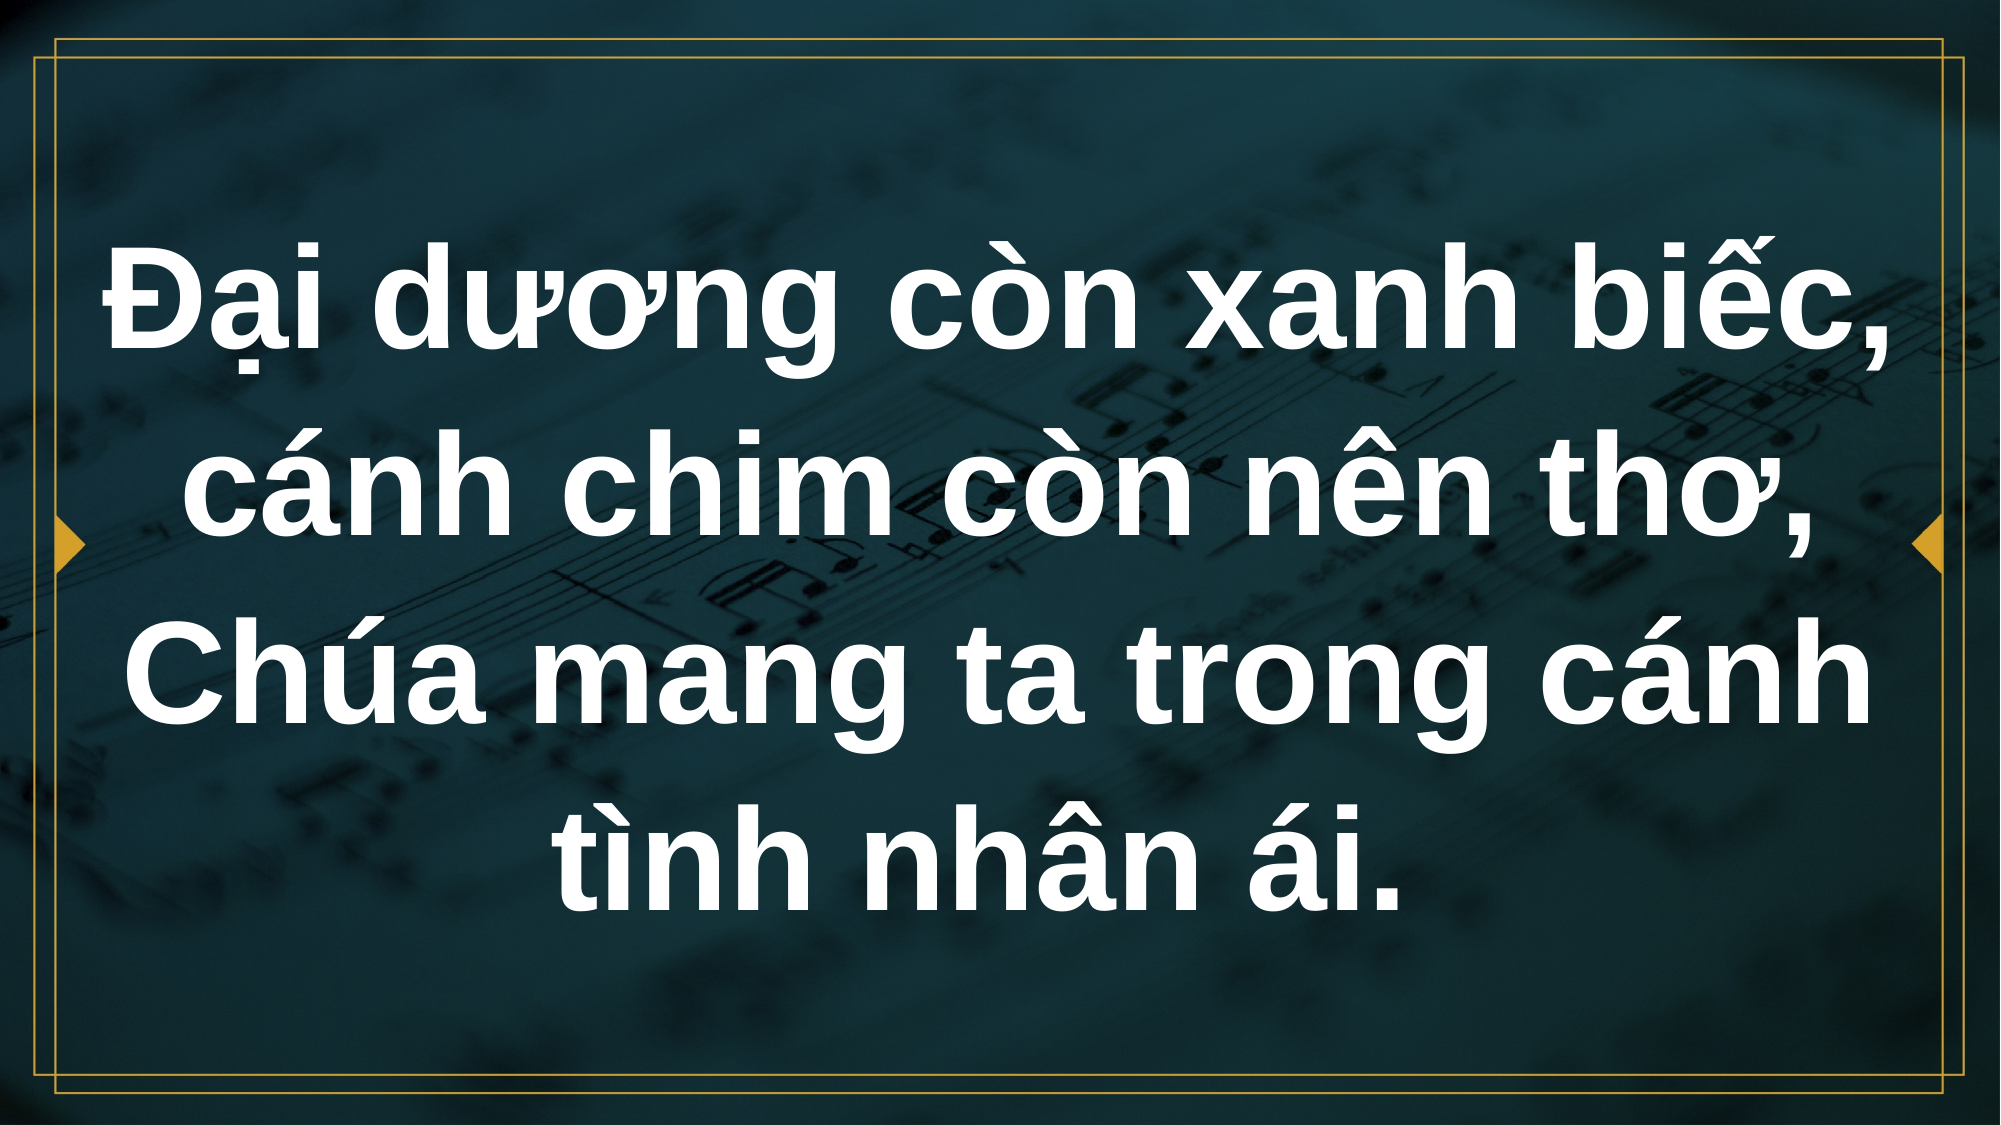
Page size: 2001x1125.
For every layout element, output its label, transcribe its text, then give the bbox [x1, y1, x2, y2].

picture [0, 0, 2000, 1125]
title Đại dương còn xanh biếc, cánh chim còn nên thơ, Chúa mang ta trong cánh tình nhân ái. [55, 53, 1945, 1077]
